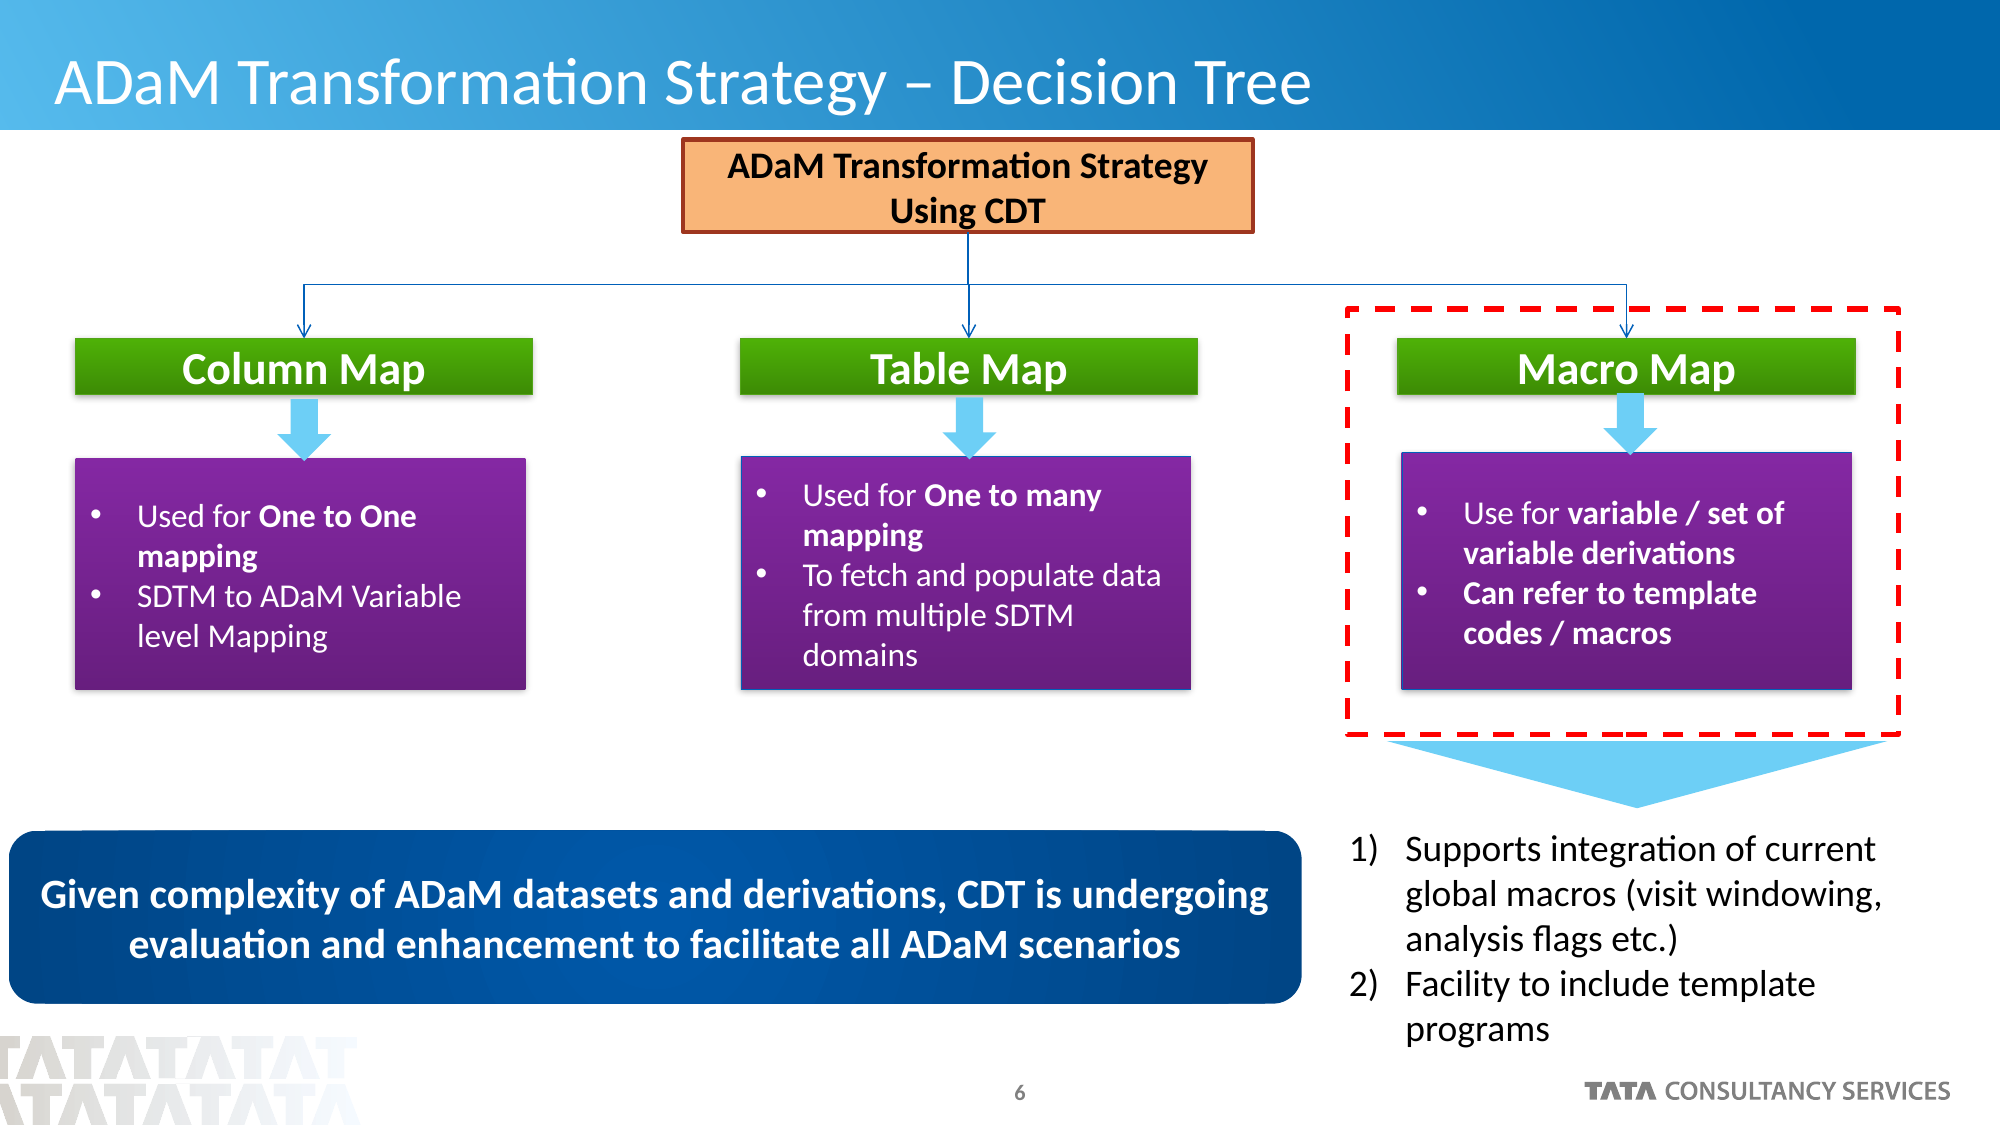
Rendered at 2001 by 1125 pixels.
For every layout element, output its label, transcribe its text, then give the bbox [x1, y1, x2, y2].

text_box Used for One to many mapping To fetch and populate data from multiple SDTM domains [740, 456, 1191, 690]
text_box Supports integration of current global macros (visit windowing, analysis flags etc.) Facility to include template programs [1334, 817, 1944, 1102]
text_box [582, 0, 690, 618]
text_box [940, 395, 999, 462]
text_box Column Map [75, 338, 533, 395]
title ADaM Transformation Strategy – Decision Tree [693, 15, 1238, 137]
text_box [1384, 738, 1890, 811]
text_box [1243, 0, 1351, 615]
text_box [275, 397, 334, 464]
text_box [1346, 307, 1900, 736]
text_box ADaM Transformation Strategy Using CDT [693, 137, 1238, 234]
text_box Table Map [740, 338, 1198, 395]
text_box Given complexity of ADaM datasets and derivations, CDT is undergoing evaluation and enhancement to facilitate all ADaM scenarios [6, 828, 1304, 1006]
title ADaM Transformation Strategy – Decision Tree [1354, 15, 2000, 141]
title ADaM Transformation Strategy – Decision Tree [43, 15, 577, 141]
text_box Used for One to One mapping SDTM to ADaM Variable level Mapping [75, 458, 526, 690]
